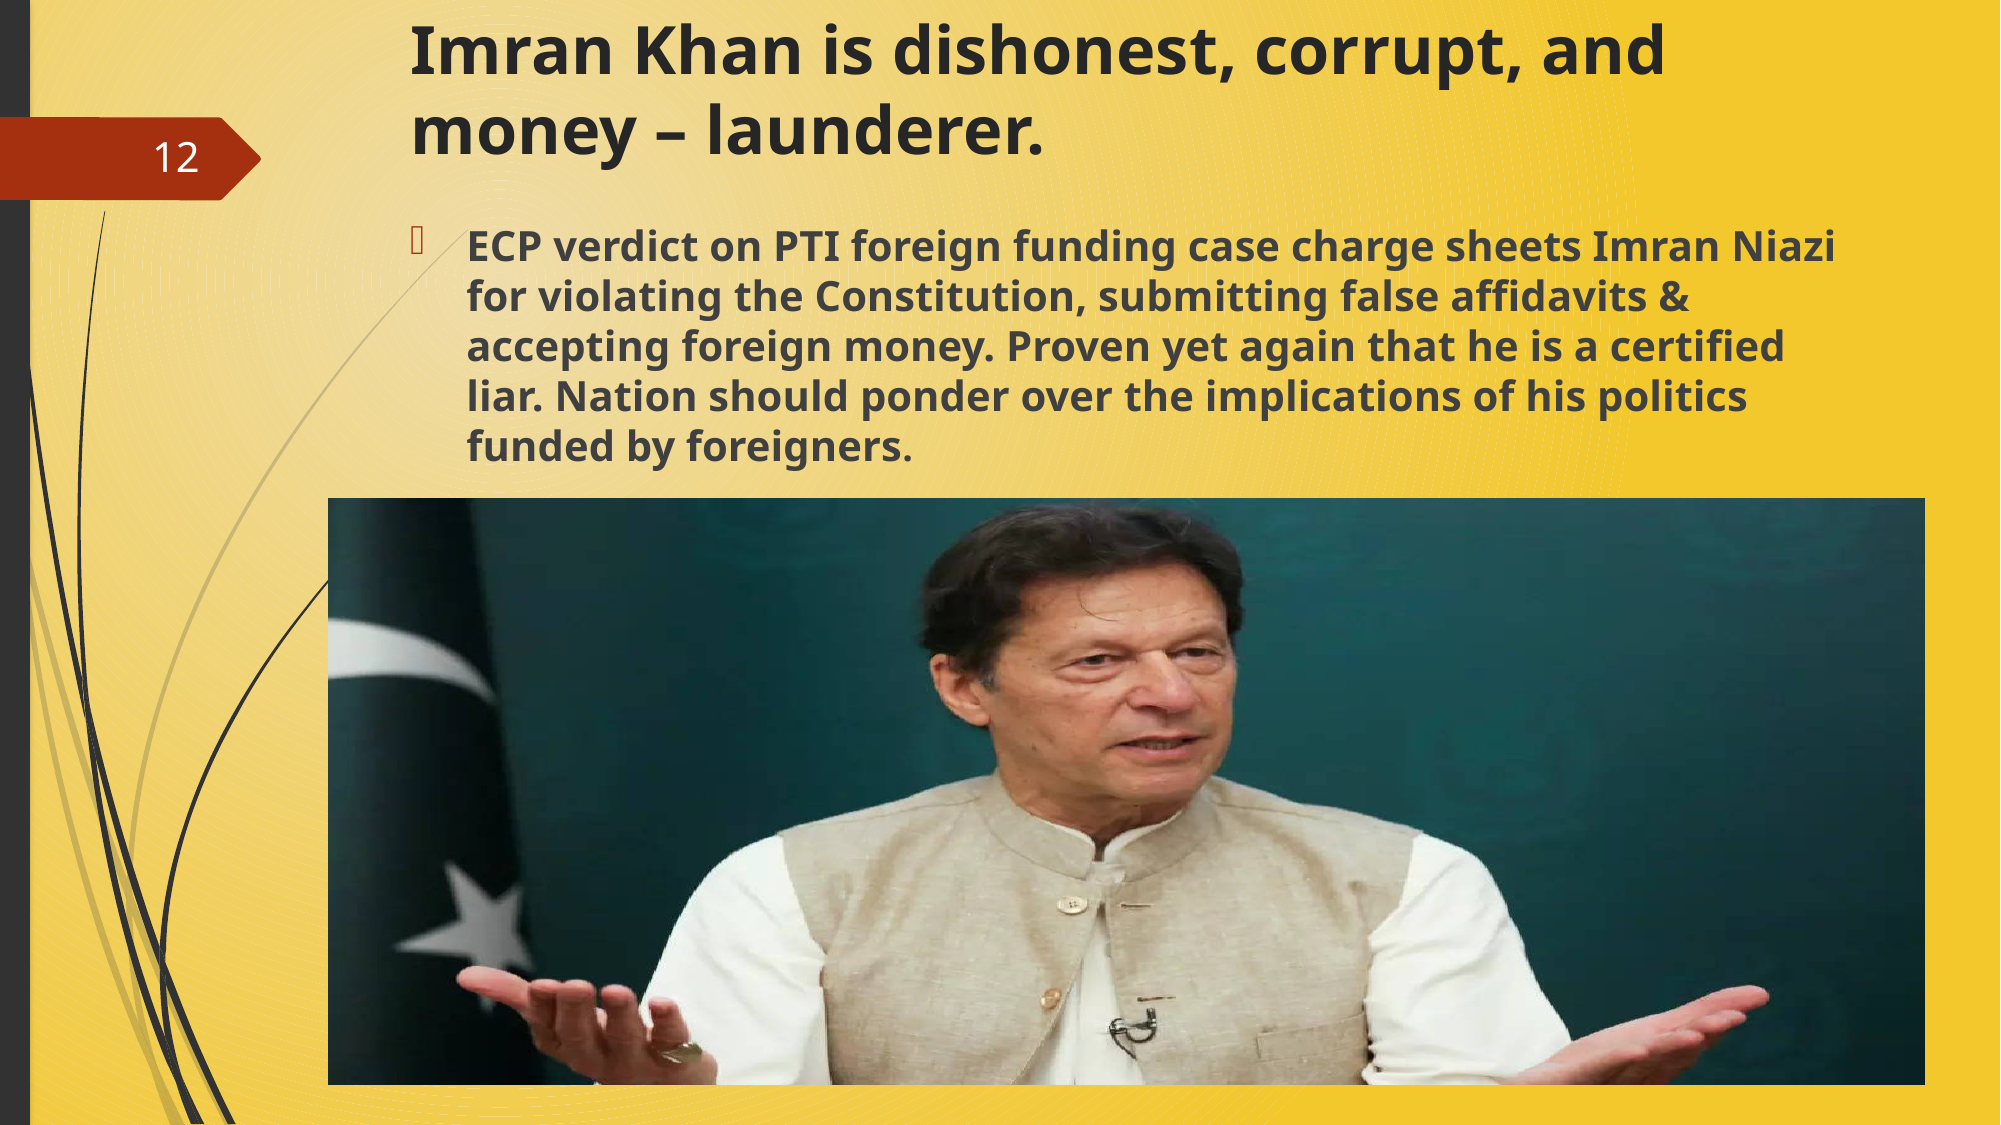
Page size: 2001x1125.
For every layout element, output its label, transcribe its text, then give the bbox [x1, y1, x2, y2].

list ECP verdict on PTI foreign funding case charge sheets Imran Niazi for violating the Constitution, submitting false affidavits & accepting foreign money. Proven yet again that he is a certified liar. Nation should ponder over the implications of his politics funded by foreigners. [395, 212, 1858, 496]
slide_number 12 [87, 129, 216, 190]
picture [328, 497, 1925, 1086]
title Imran Khan is dishonest, corrupt, and money – launderer. [395, 0, 1858, 211]
